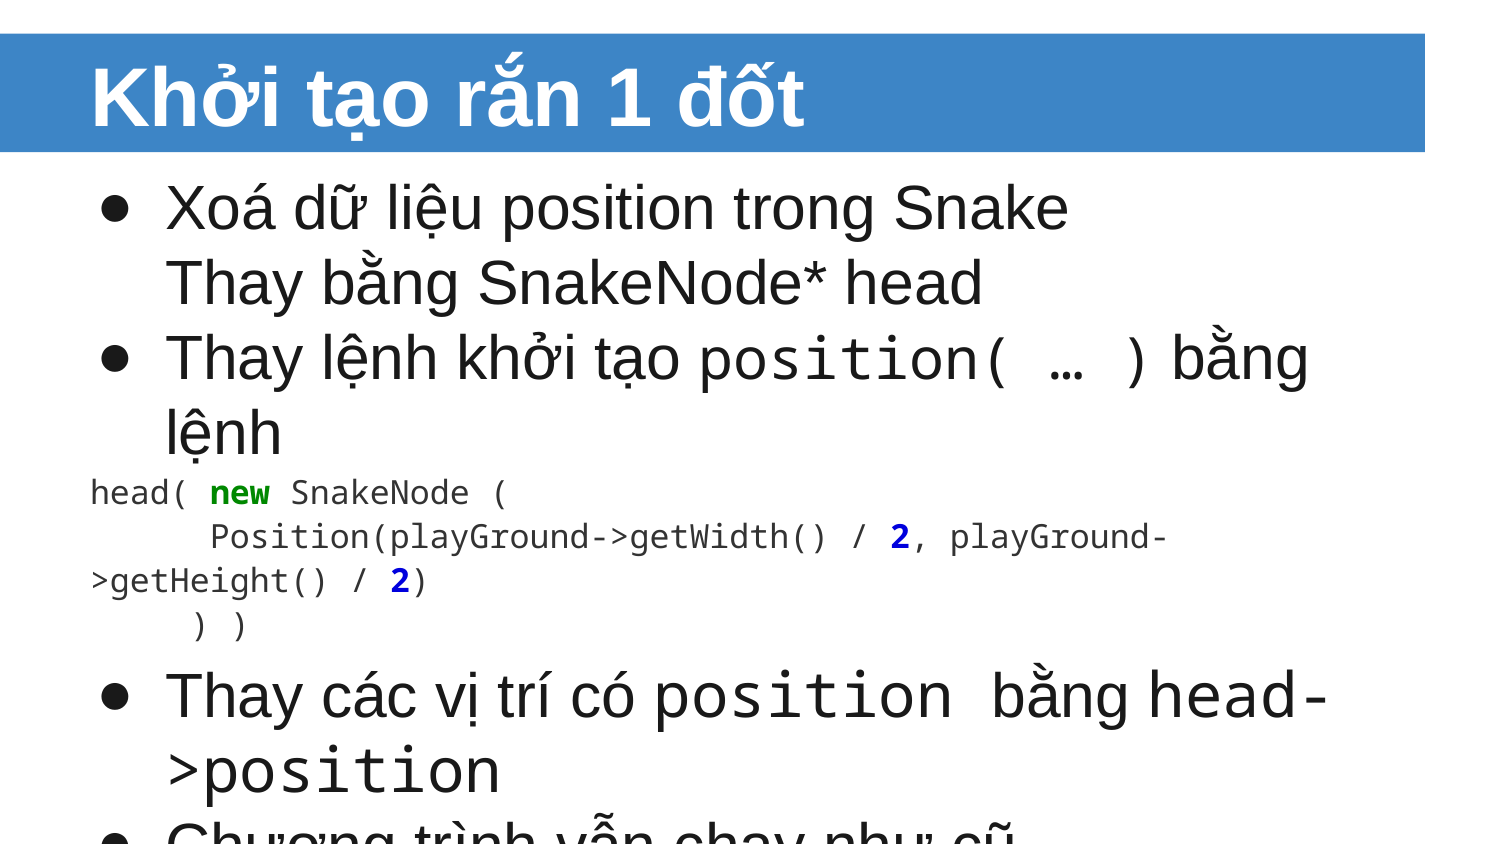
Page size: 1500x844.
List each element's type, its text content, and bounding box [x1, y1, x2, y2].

list Xoá dữ liệu position trong Snake Thay bằng SnakeNode* head Thay lệnh khởi tạo position( … ) bằng lệnh head( new SnakeNode ( Position(playGround->getWidth() / 2, playGround->getHeight() / 2) ) ) Thay các vị trí có position bằng head->position Chương trình vẫn chạy như cũ [75, 152, 1425, 808]
title Khởi tạo rắn 1 đốt [75, 33, 1425, 152]
